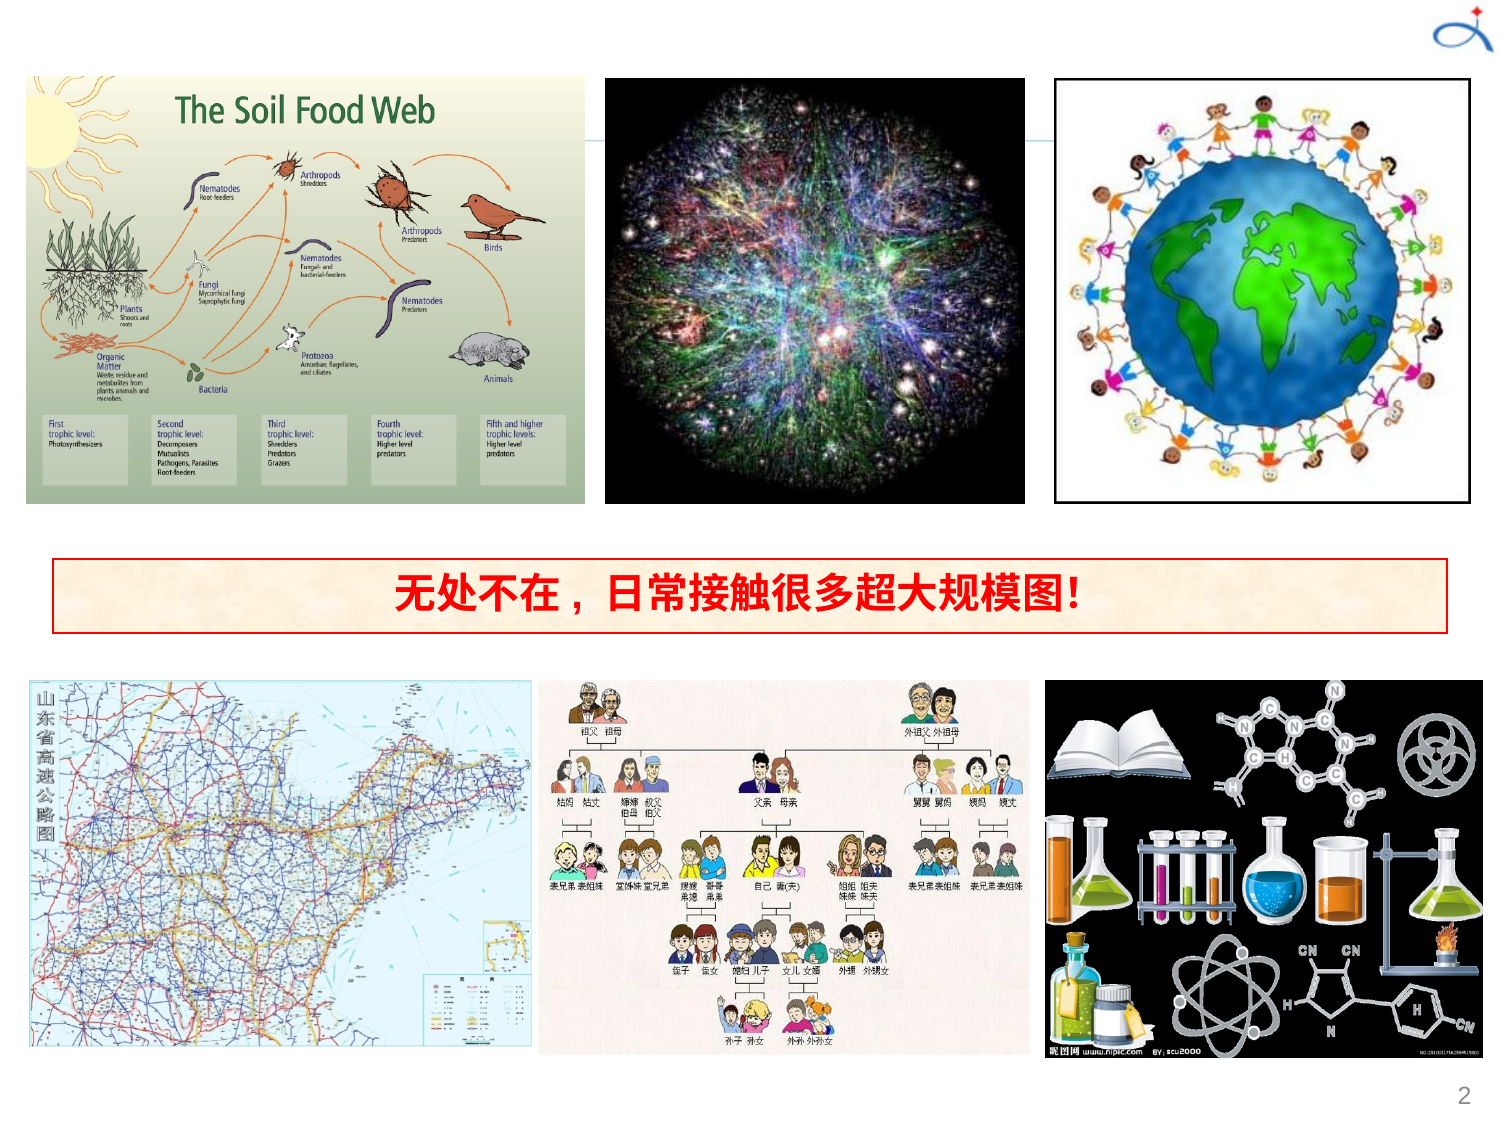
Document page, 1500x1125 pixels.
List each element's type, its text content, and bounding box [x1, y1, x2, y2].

picture [605, 77, 1025, 504]
slide_number 2 [1136, 1065, 1487, 1125]
picture [29, 680, 532, 1048]
picture [537, 680, 1030, 1055]
picture [1054, 77, 1471, 504]
picture [1432, 5, 1495, 55]
text_box 无处不在, 日常接触很多超大规模图！ [53, 559, 1447, 634]
picture [26, 75, 585, 504]
picture [1045, 680, 1483, 1058]
